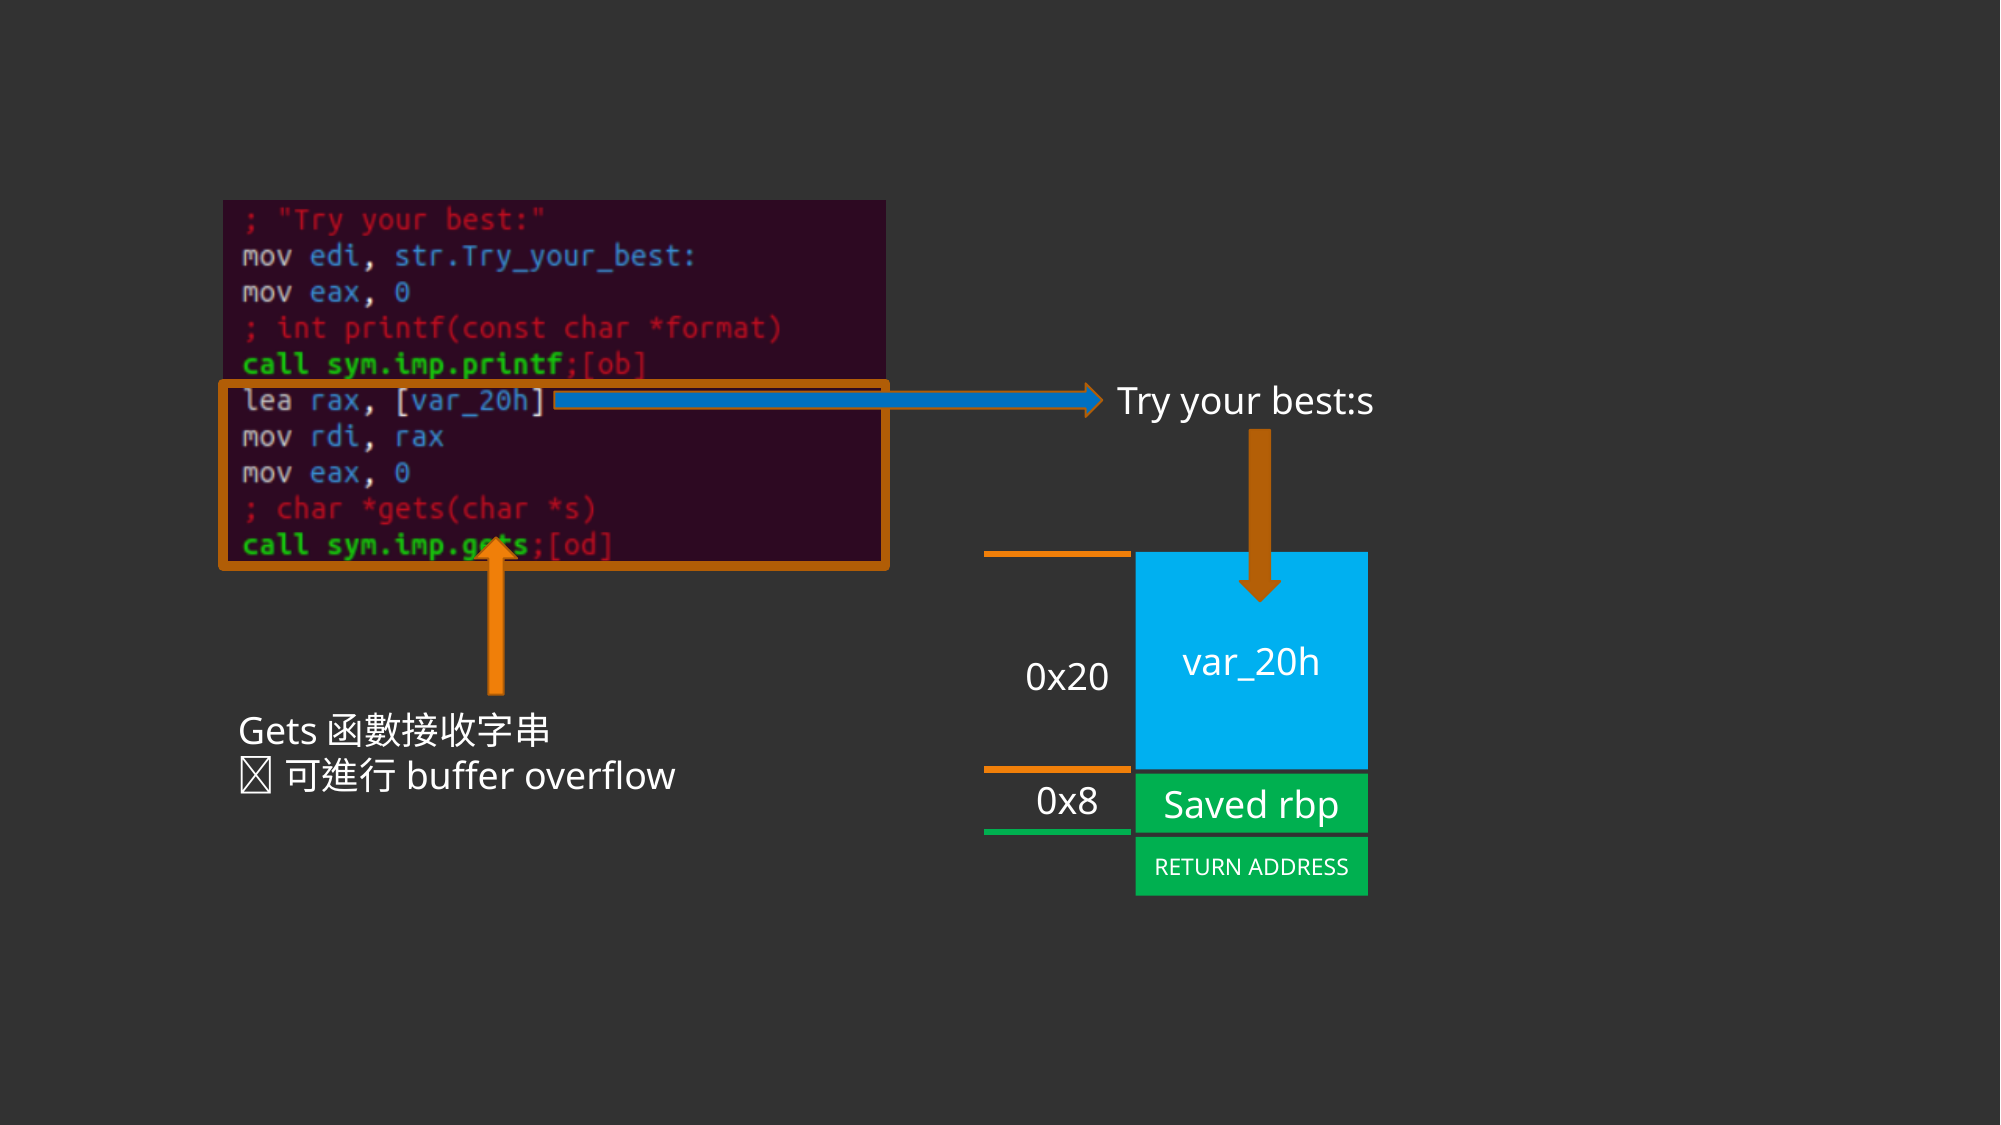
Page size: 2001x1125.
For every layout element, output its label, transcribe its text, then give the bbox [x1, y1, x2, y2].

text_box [984, 551, 1369, 896]
text_box Try your best:s [1102, 369, 1408, 429]
text_box [892, 382, 1104, 418]
text_box [487, 575, 505, 696]
text_box [1248, 428, 1272, 547]
picture [222, 200, 886, 567]
text_box Gets函數接收字串 可進行buffer overflow [223, 700, 769, 805]
